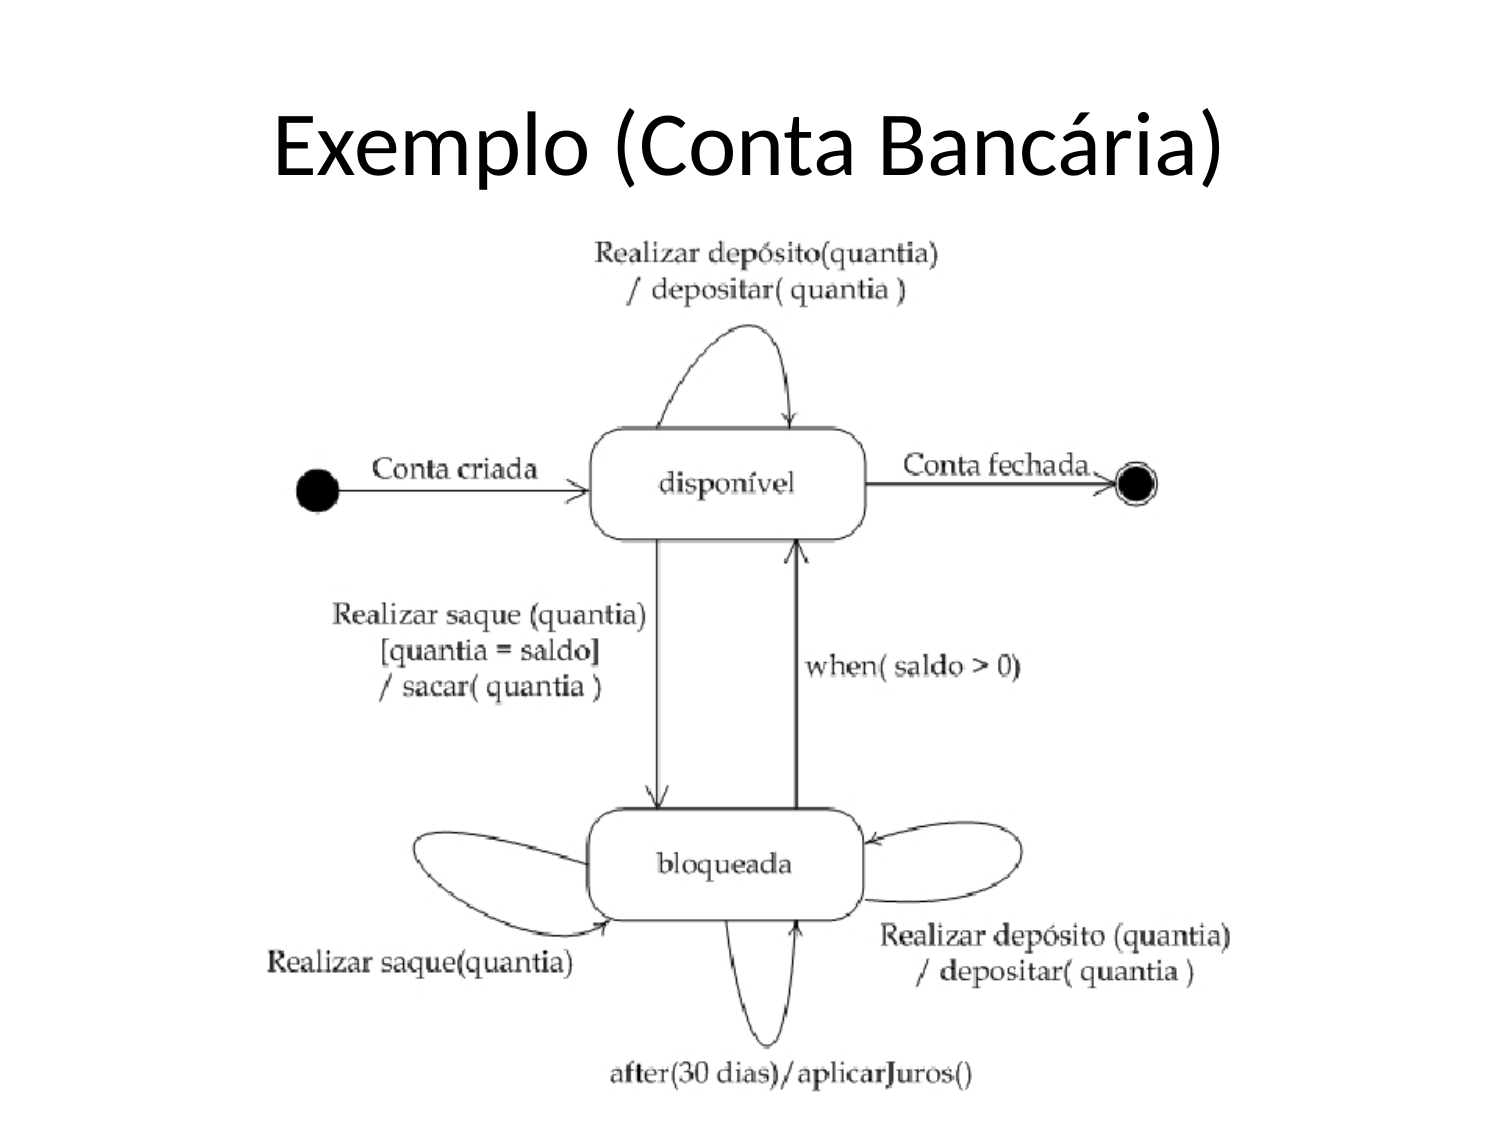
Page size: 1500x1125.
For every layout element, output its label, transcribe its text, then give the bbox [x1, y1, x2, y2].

title Exemplo (Conta Bancária) [75, 45, 1425, 233]
picture [267, 231, 1233, 1093]
